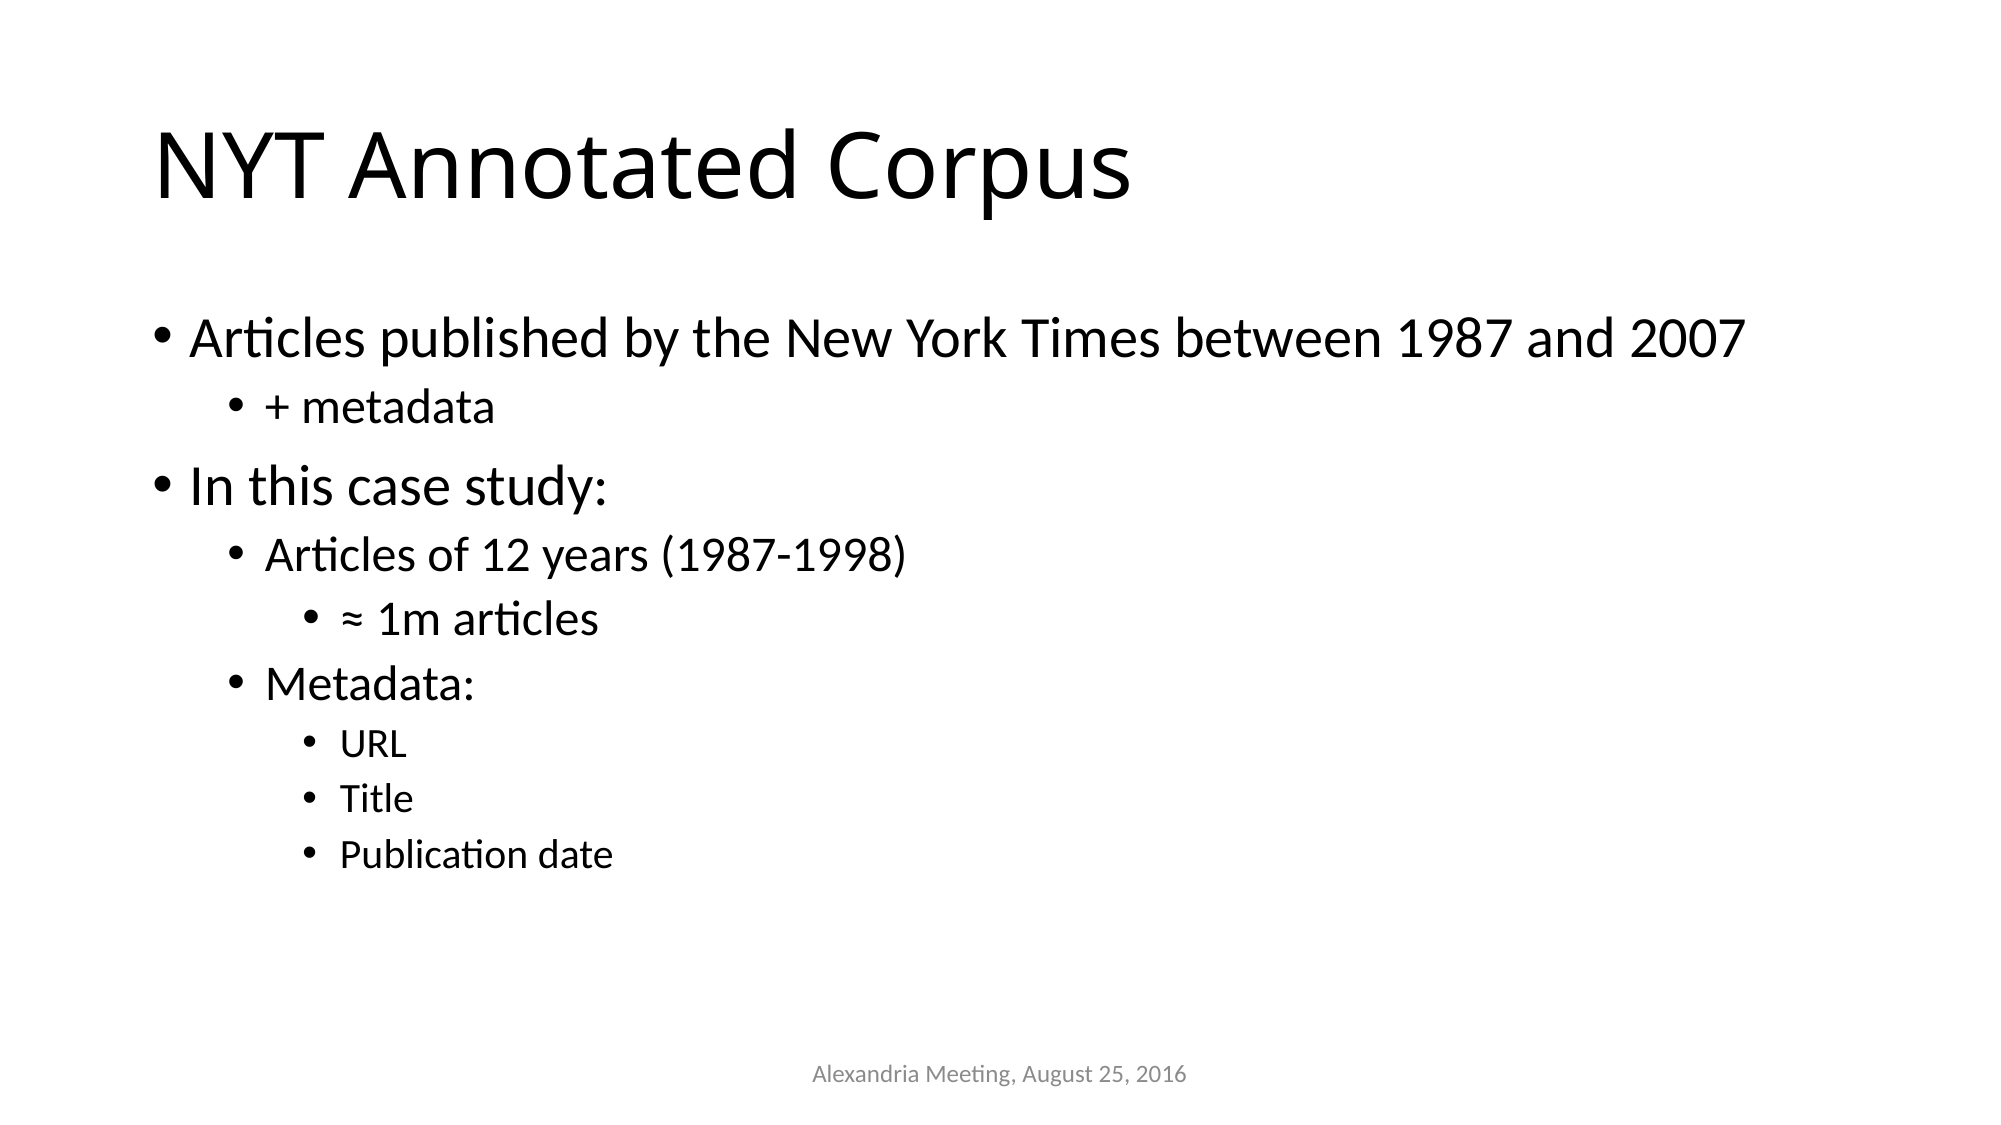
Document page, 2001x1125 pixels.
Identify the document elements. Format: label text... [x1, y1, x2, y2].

list Articles published by the New York Times between 1987 and 2007 + metadata In this case study: Articles of 12 years (1987-1998) ≈ 1m articles Metadata: URL Title Publication date [137, 299, 1863, 1014]
footer Alexandria Meeting, August 25, 2016 [662, 1042, 1338, 1103]
title NYT Annotated Corpus [137, 59, 1863, 278]
